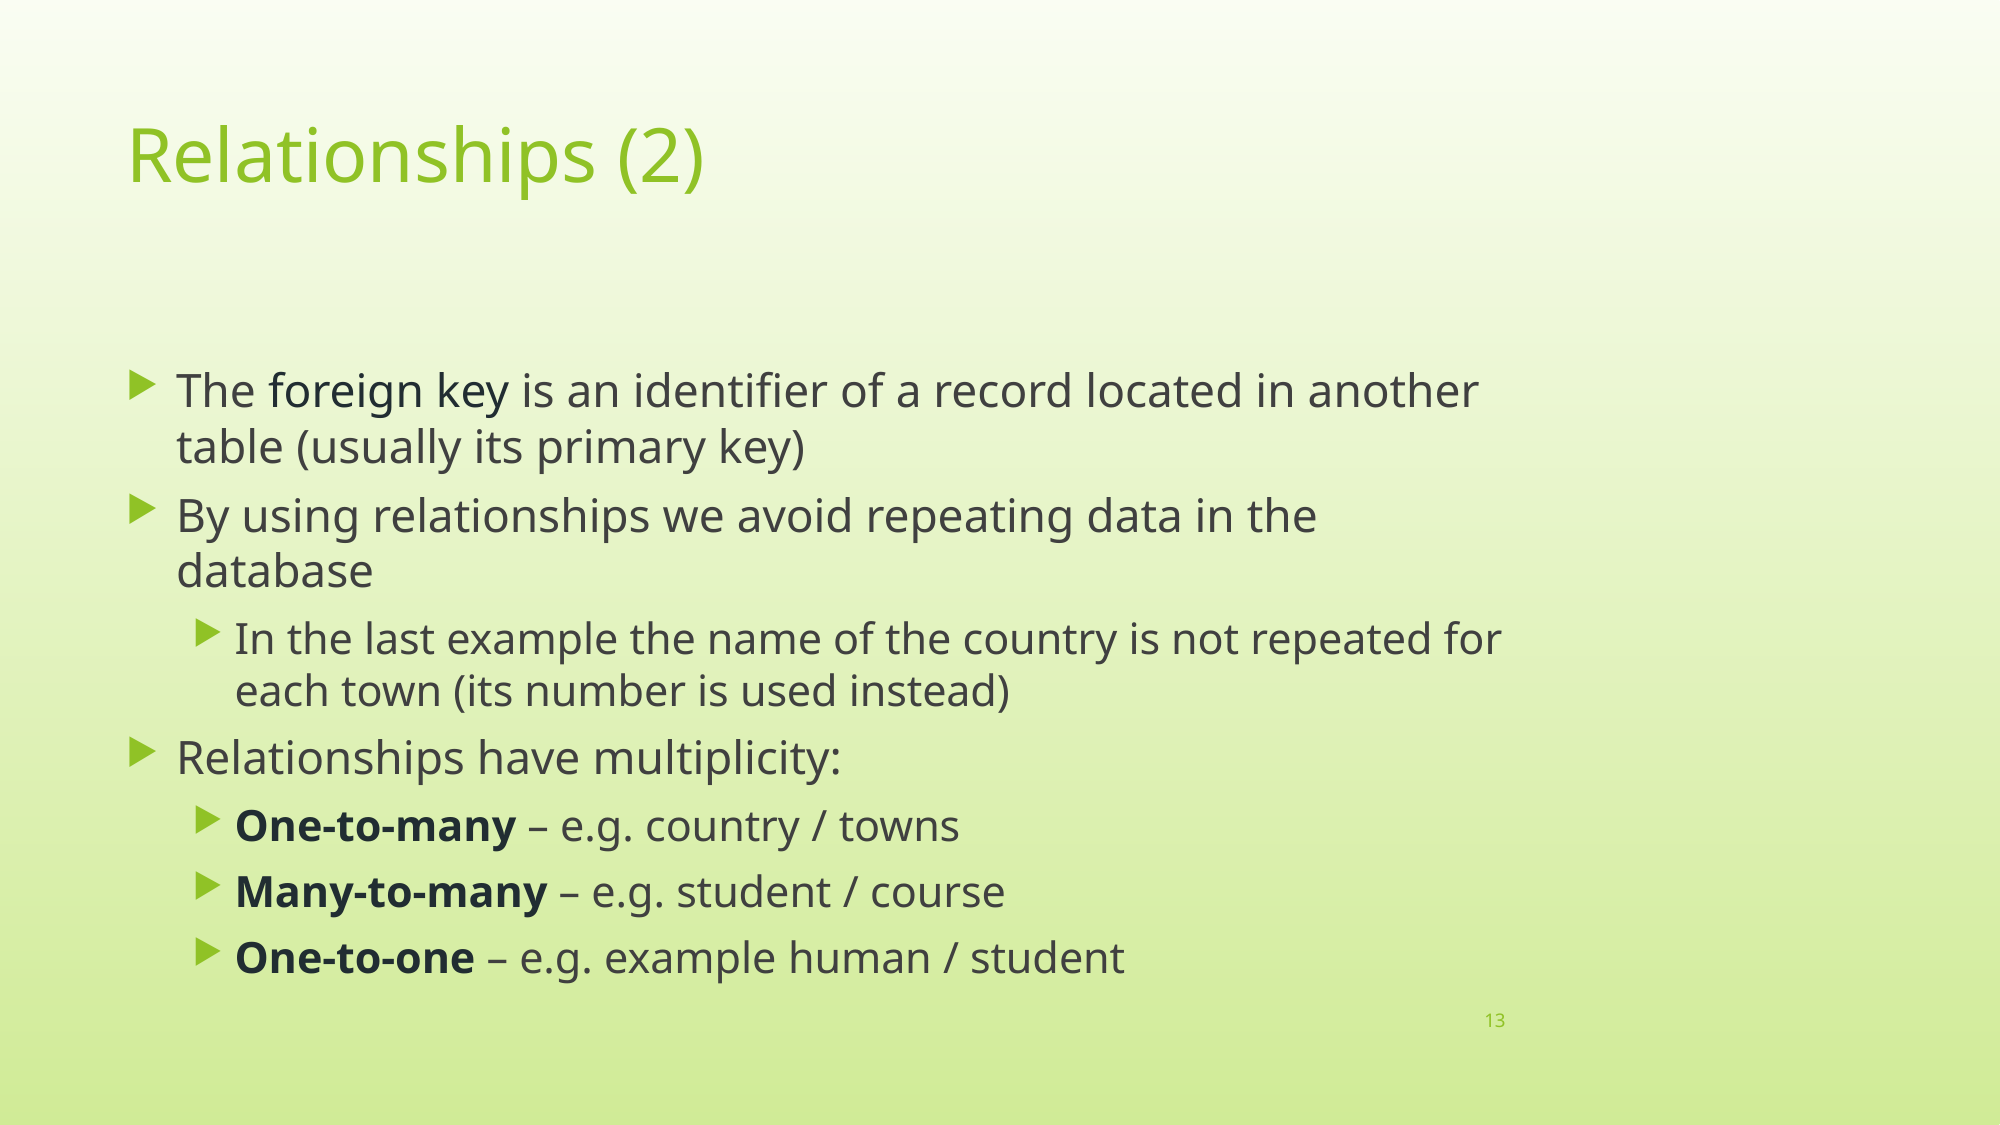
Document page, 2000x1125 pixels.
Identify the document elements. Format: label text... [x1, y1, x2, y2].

title Relationships (2) [111, 99, 1521, 317]
slide_number 13 [1408, 991, 1521, 1051]
list The foreign key is an identifier of a record located in another table (usually its primary key) By using relationships we avoid repeating data in the database In the last example the name of the country is not repeated for each town (its number is used instead) Relationships have multiplicity: One-to-many – e.g. country / towns Many-to-many – e.g. student / course One-to-one – e.g. example human / student [111, 354, 1521, 992]
